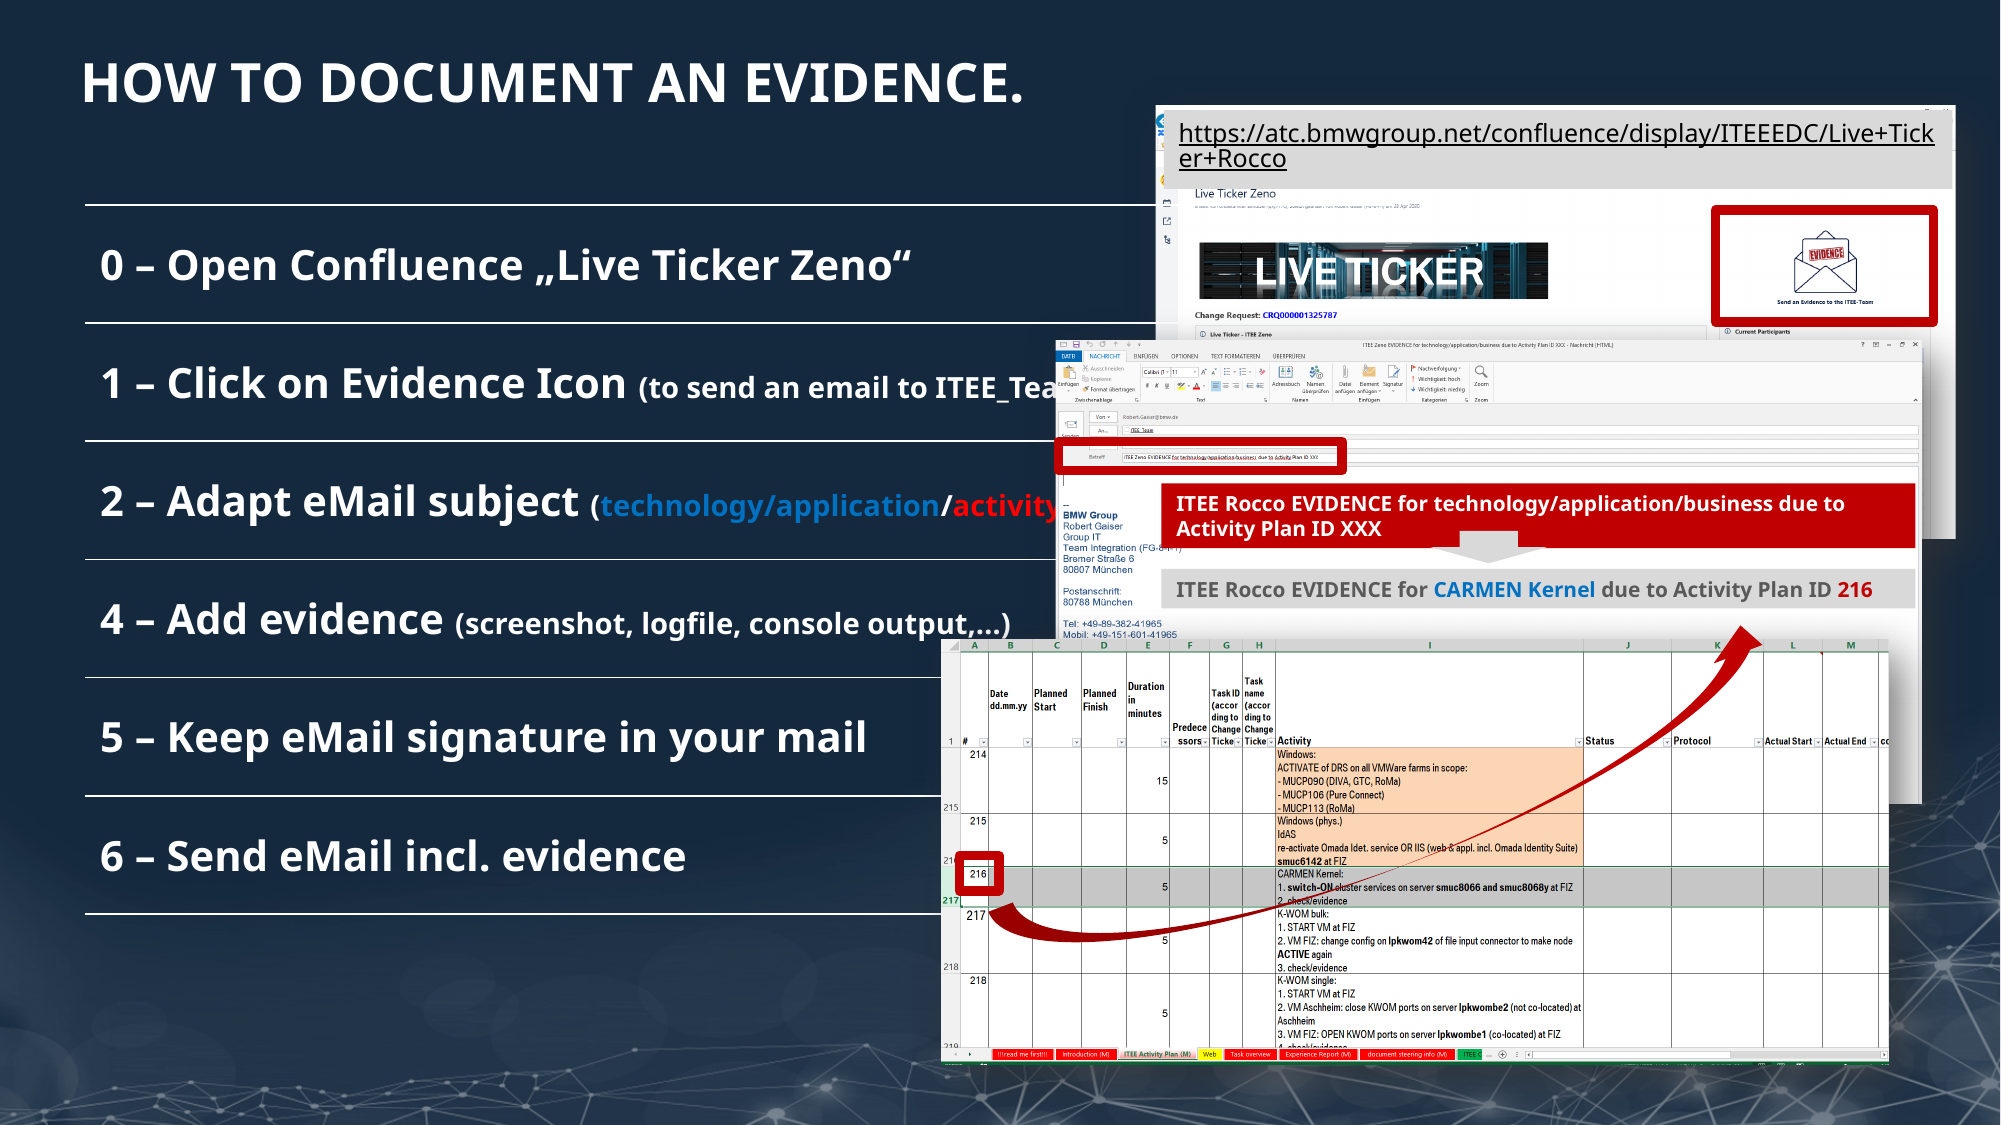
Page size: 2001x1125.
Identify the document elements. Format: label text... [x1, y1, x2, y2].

table_cell 5 – Keep eMail signature in your mail [85, 678, 925, 795]
table_cell 2 – Adapt eMail subject (technology/application/activity plan ID) [85, 442, 1038, 559]
table_header 0 – Open Confluence „Live Ticker Zeno“ [85, 206, 1150, 322]
title How to document an evidence. [80, 56, 1922, 172]
picture [0, 105, 2000, 1125]
table_cell 4 – Add evidence (screenshot, logfile, console output,…) [85, 560, 1038, 677]
table_cell 6 – Send eMail incl. evidence [85, 797, 924, 913]
table_cell 1 – Click on Evidence Icon (to send an email to ITEE_Team@bmw.de) [85, 324, 1088, 440]
